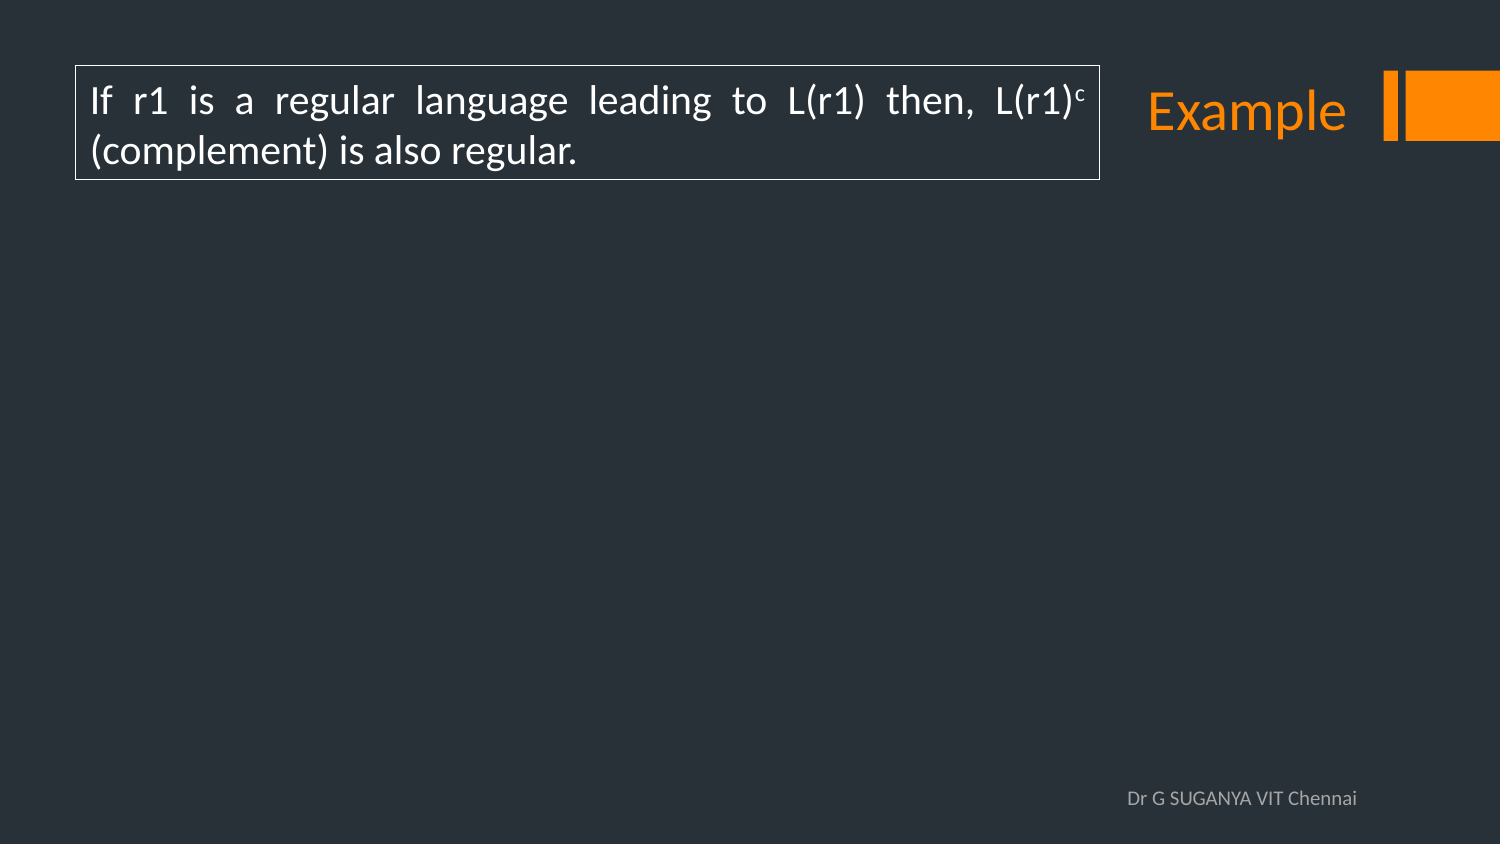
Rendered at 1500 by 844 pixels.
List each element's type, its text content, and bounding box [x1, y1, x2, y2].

text_box Example [587, 65, 1363, 210]
text_box Dr G SUGANYA VIT Chennai [1112, 784, 1481, 822]
text_box If r1 is a regular language leading to L(r1) then, L(r1)c (complement) is also regular. [75, 65, 1100, 180]
